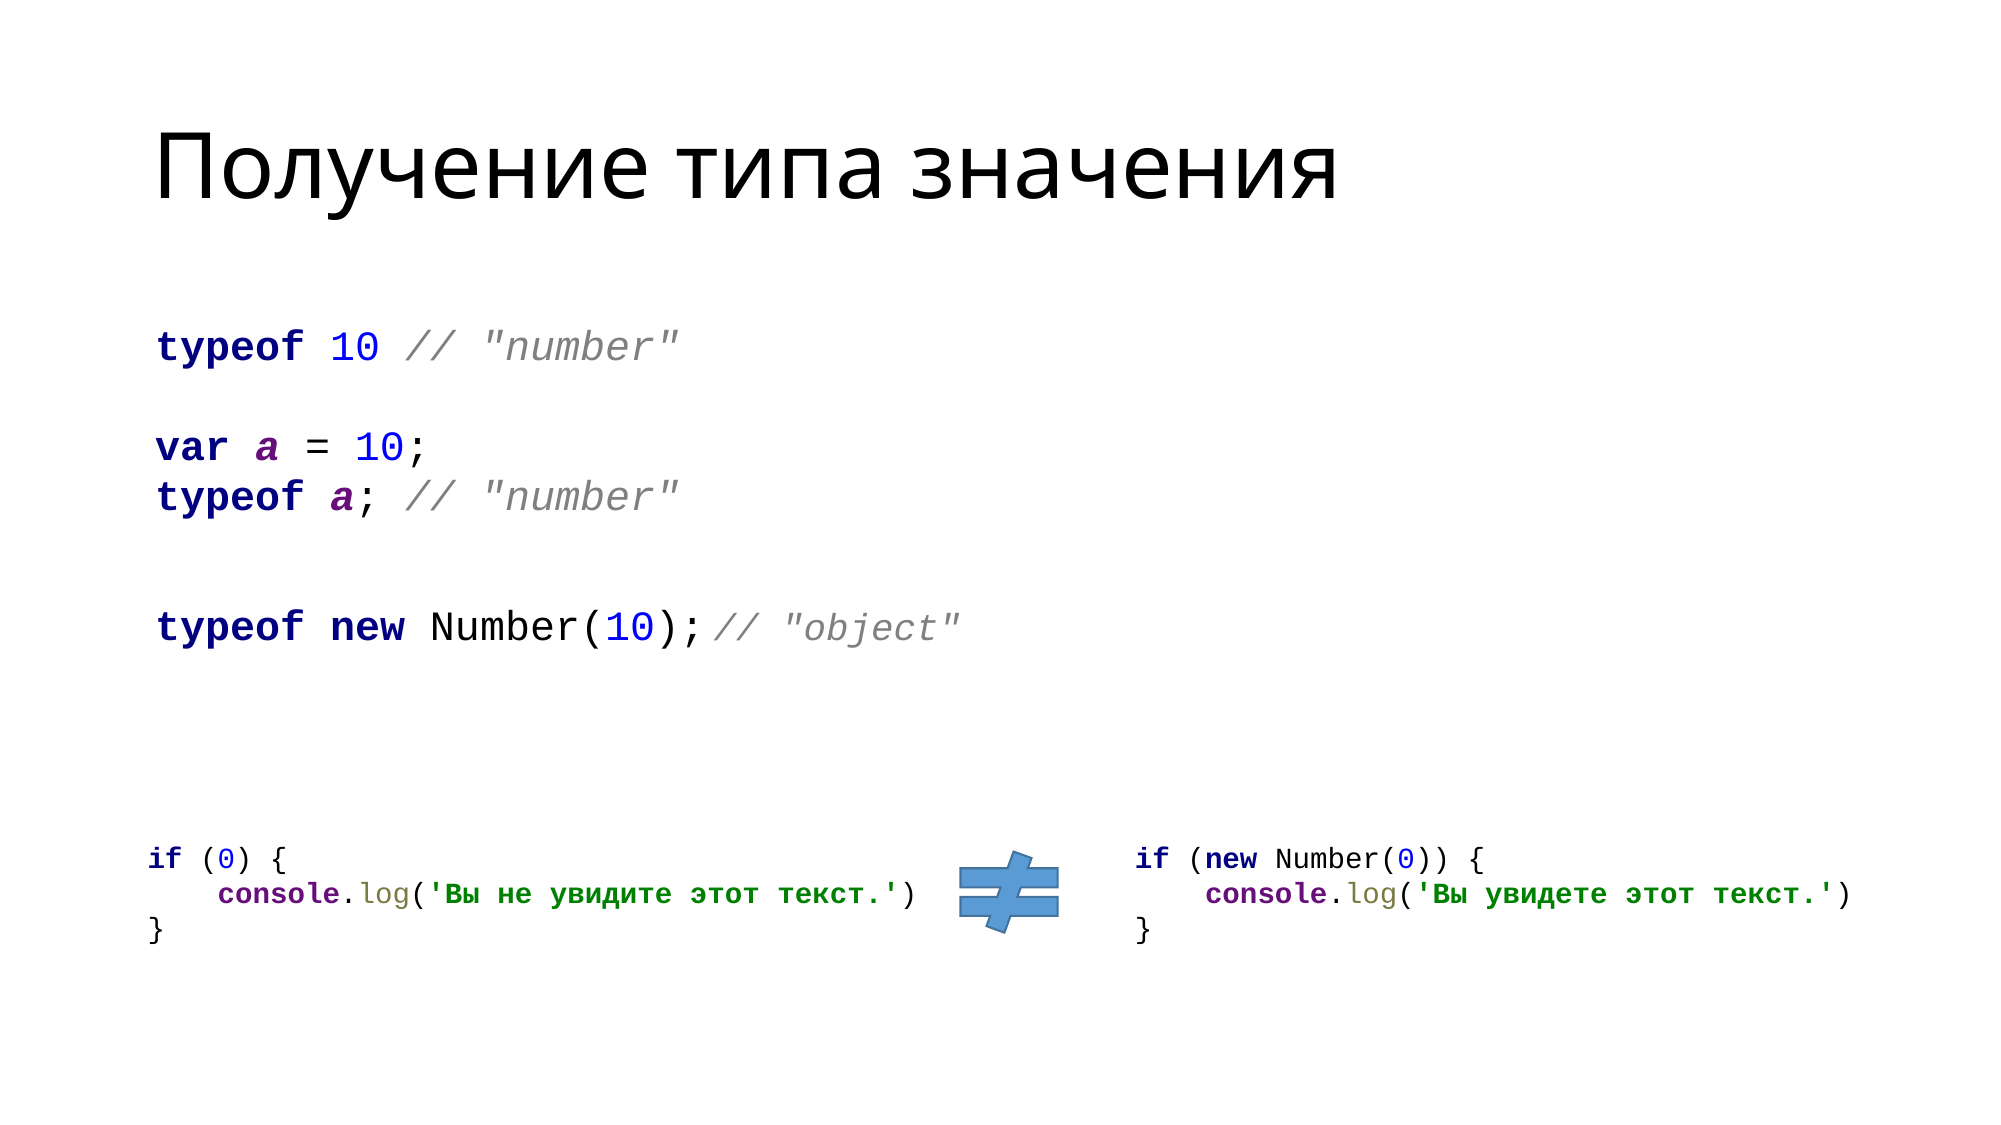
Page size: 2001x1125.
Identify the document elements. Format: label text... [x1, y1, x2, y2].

text_box typeof new Number(10); [140, 590, 721, 656]
title Получение типа значения [137, 59, 1863, 278]
text_box typeof 10 // "number" var a = 10; typeof a; // "number" [140, 311, 696, 527]
text_box if (new Number(0)) { console.log('Вы увидете этот текст.') } [1120, 797, 1868, 952]
text_box if (0) { console.log('Вы не увидите этот текст.') } [132, 832, 933, 952]
text_box // "object" [698, 595, 977, 656]
text_box [959, 850, 1059, 934]
